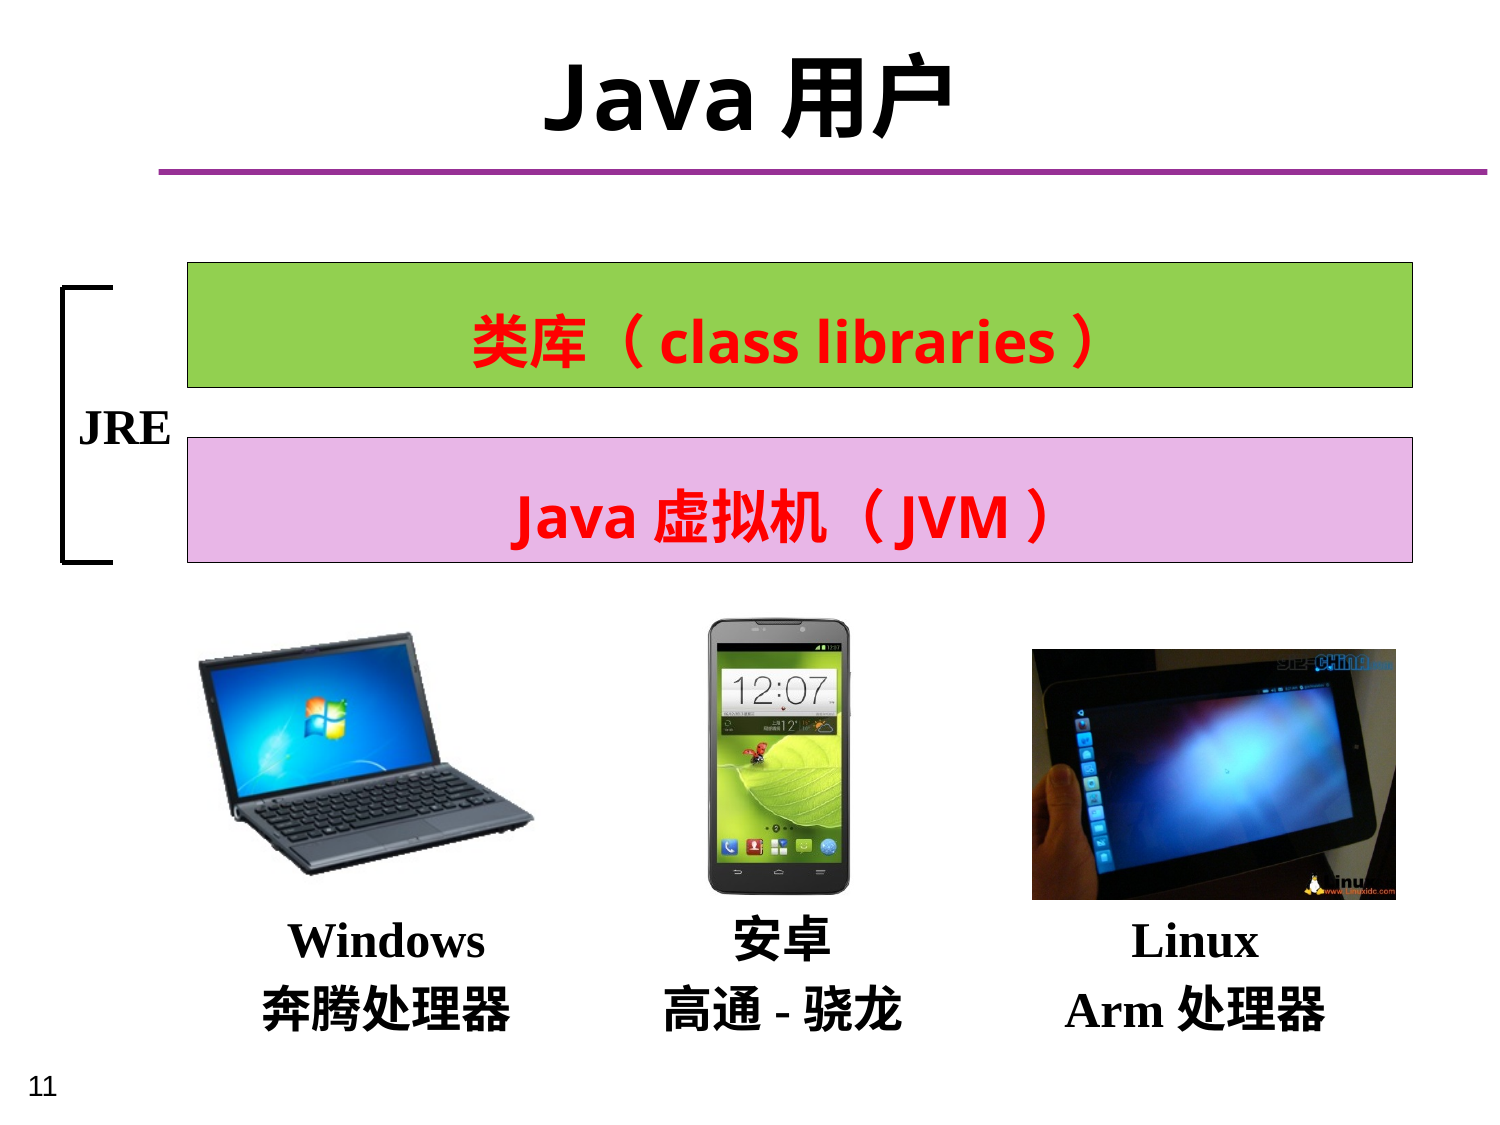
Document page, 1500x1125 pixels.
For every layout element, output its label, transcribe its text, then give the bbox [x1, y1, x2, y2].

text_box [62, 287, 189, 563]
text_box 安卓 高通-骁龙 [647, 900, 918, 1045]
text_box Windows 奔腾处理器 [246, 900, 527, 1045]
picture [1032, 649, 1396, 901]
picture [187, 619, 541, 888]
text_box Linux Arm处理器 [1049, 908, 1342, 1045]
title Java用户 [24, 37, 1476, 151]
picture [701, 612, 855, 901]
text_box 类库（class libraries） [187, 262, 1413, 388]
text_box Java虚拟机（JVM） [193, 437, 1413, 563]
footer 11 [12, 1059, 176, 1125]
